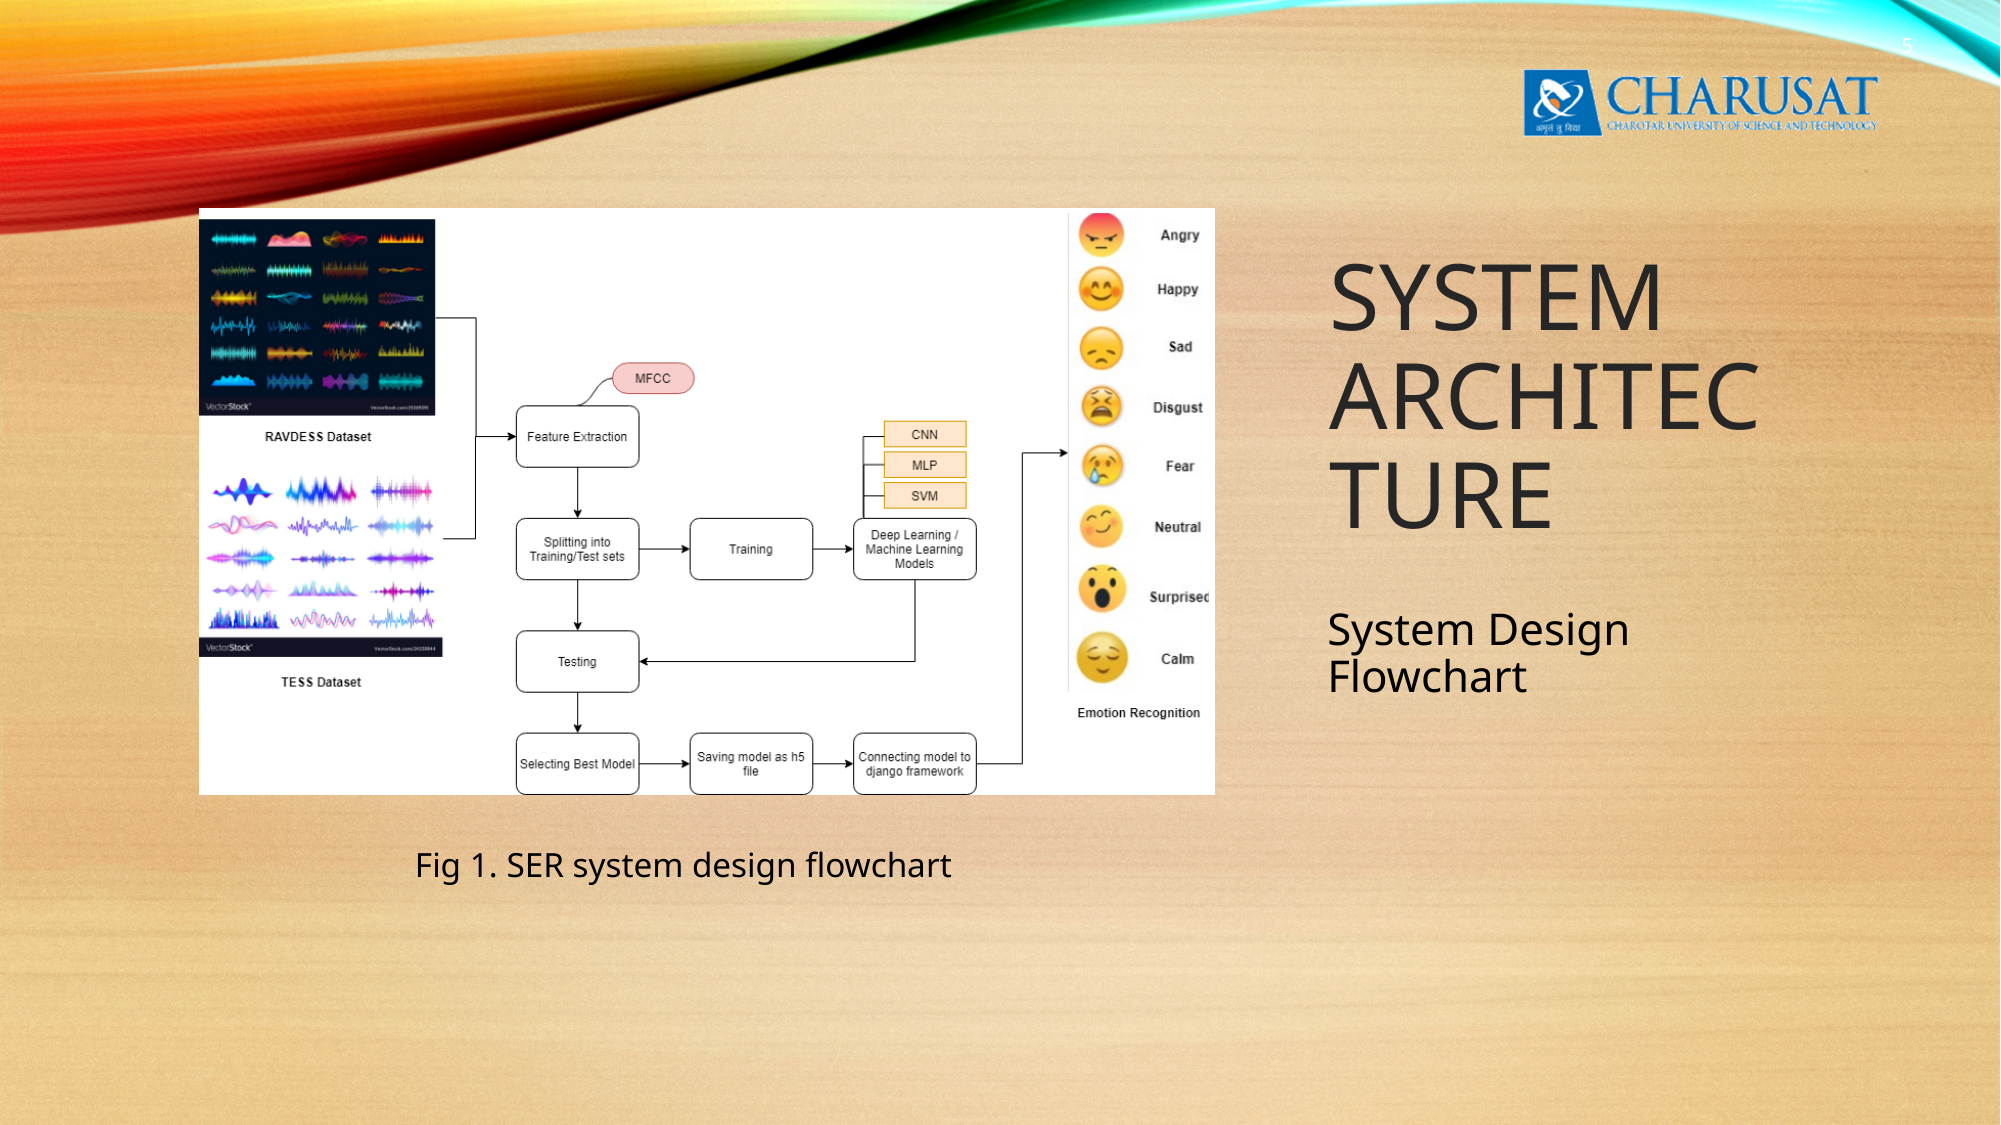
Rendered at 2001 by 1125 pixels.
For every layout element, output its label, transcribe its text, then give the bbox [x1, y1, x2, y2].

text_box Fig 1. SER system design flowchart [394, 836, 973, 892]
title System Architecture [1314, 170, 1820, 556]
picture [0, 0, 2001, 1125]
list System Design Flowchart [1312, 600, 1820, 918]
